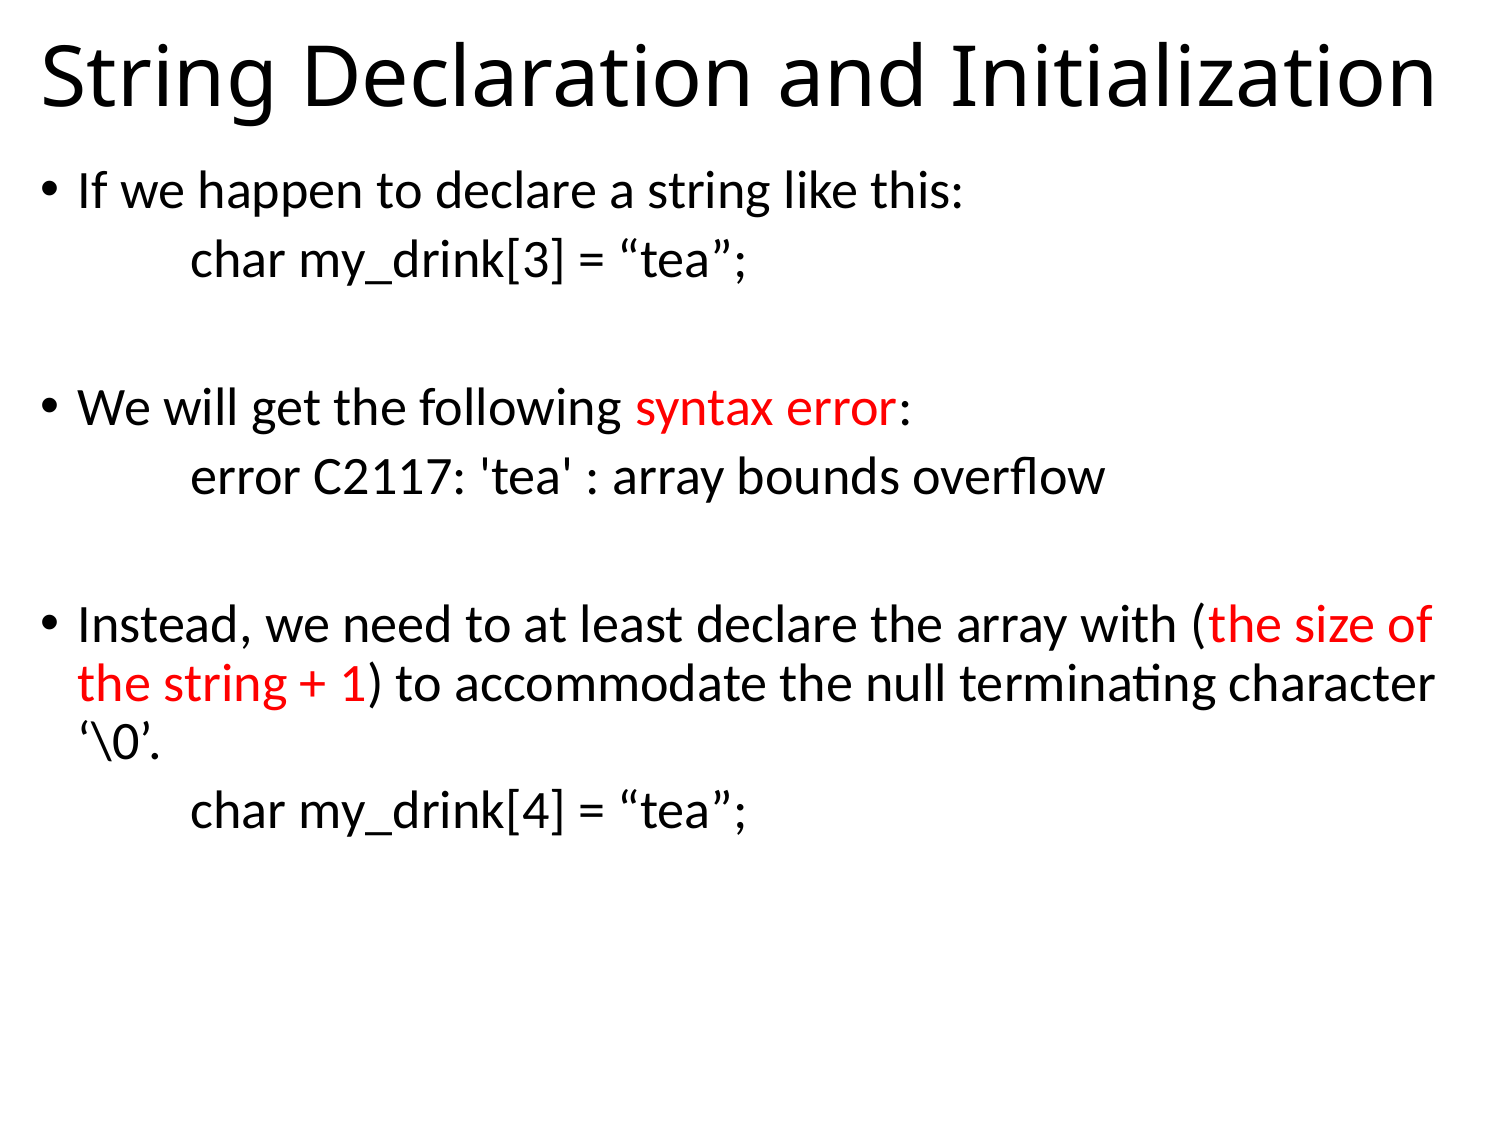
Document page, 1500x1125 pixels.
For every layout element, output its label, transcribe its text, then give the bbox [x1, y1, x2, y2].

title String Declaration and Initialization [25, 26, 1469, 138]
list If we happen to declare a string like this: char my_drink[3] = “tea”; We will get the following syntax error: error C2117: 'tea' : array bounds overflow Instead, we need to at least declare the array with (the size of the string + 1) to accommodate the null terminating character ‘\0’. char my_drink[4] = “tea”; [25, 154, 1469, 1014]
